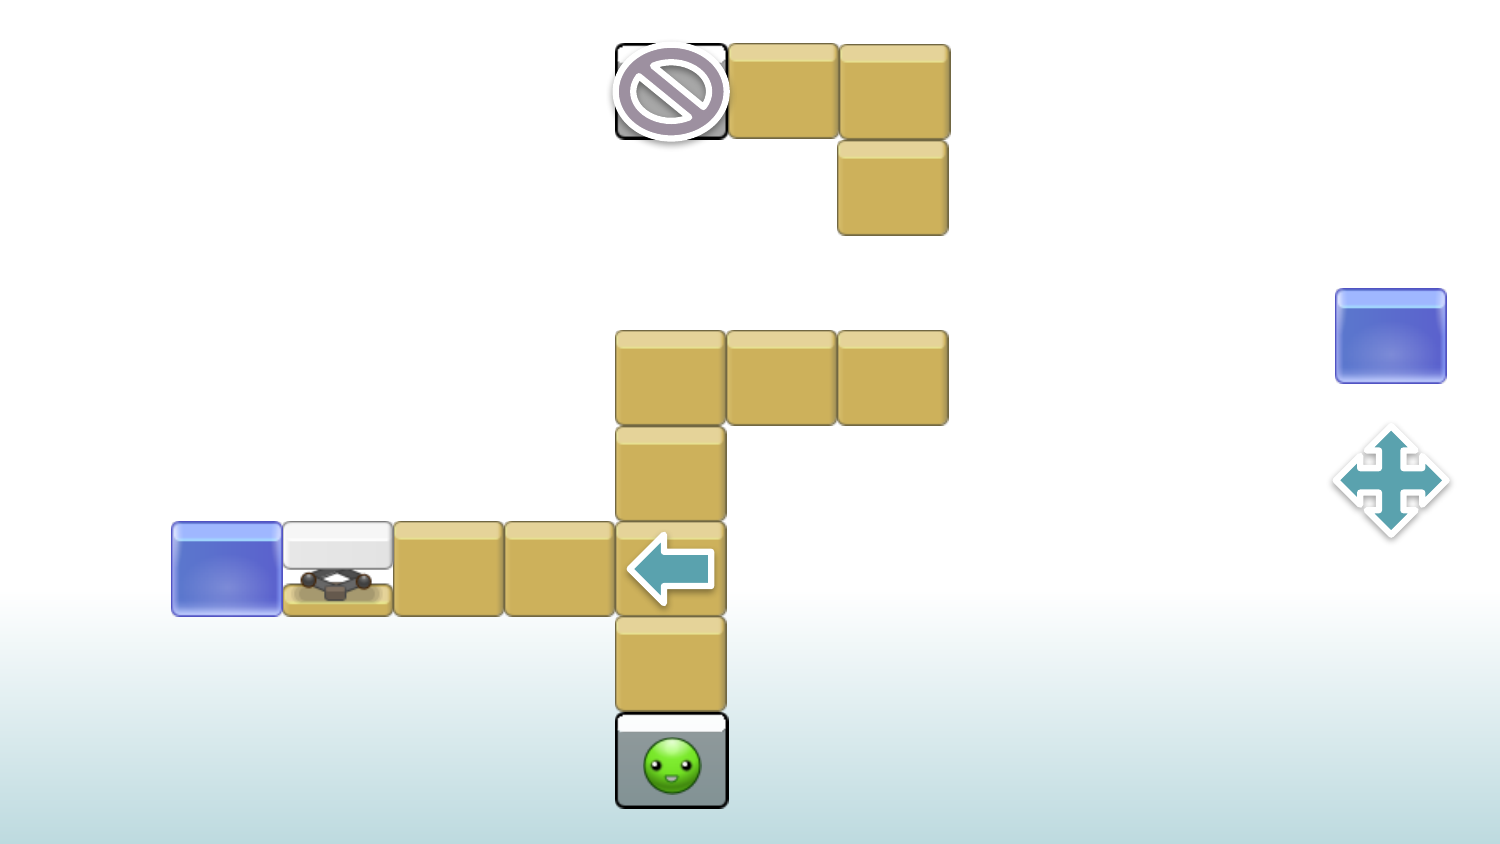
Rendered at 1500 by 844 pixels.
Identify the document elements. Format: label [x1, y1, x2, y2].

text_box [1332, 422, 1450, 538]
picture [171, 330, 949, 810]
picture [1335, 288, 1447, 385]
picture [615, 42, 951, 236]
